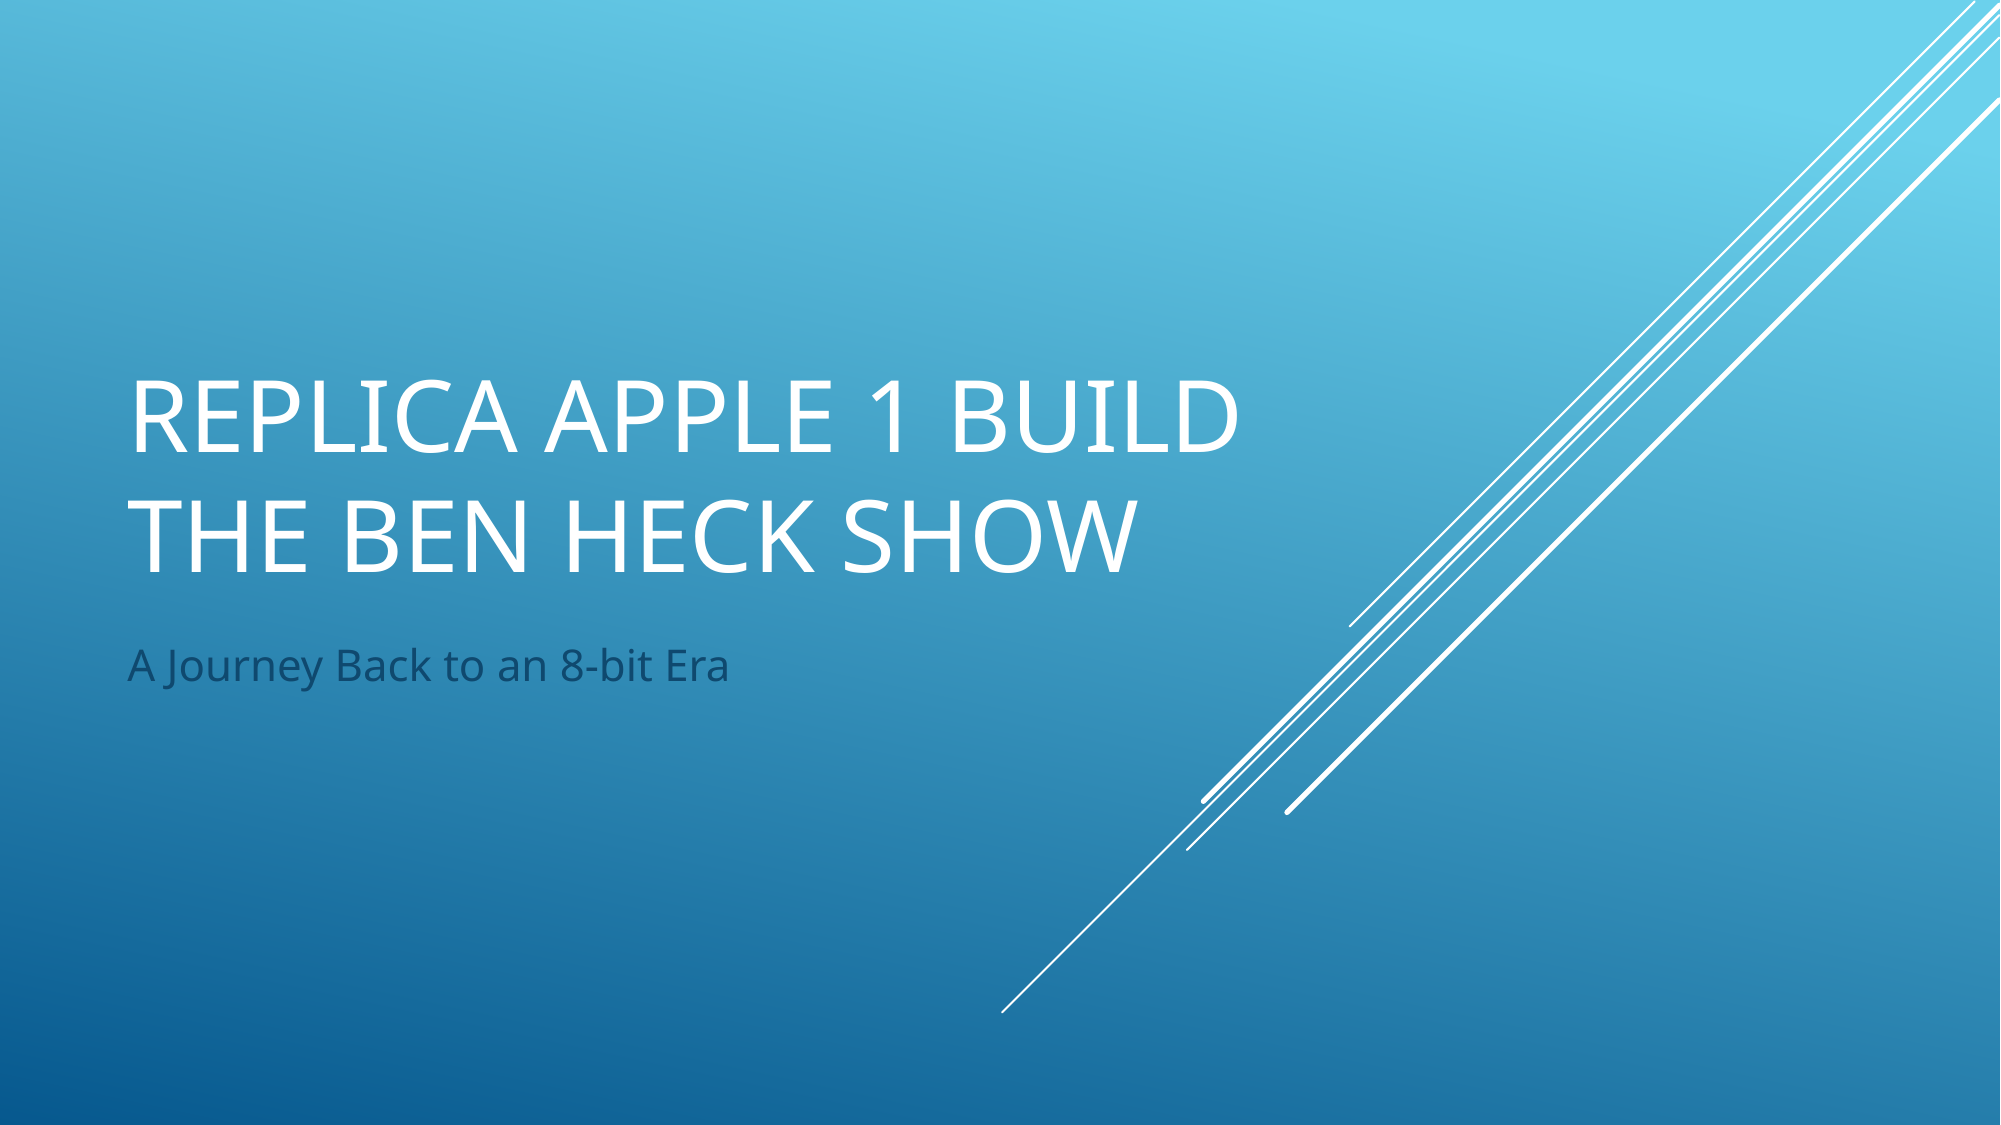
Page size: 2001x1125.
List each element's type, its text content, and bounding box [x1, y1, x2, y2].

subtitle A Journey Back to an 8-bit Era [112, 630, 1163, 950]
title Replica apple 1 build the ben heck show [112, 112, 1425, 600]
